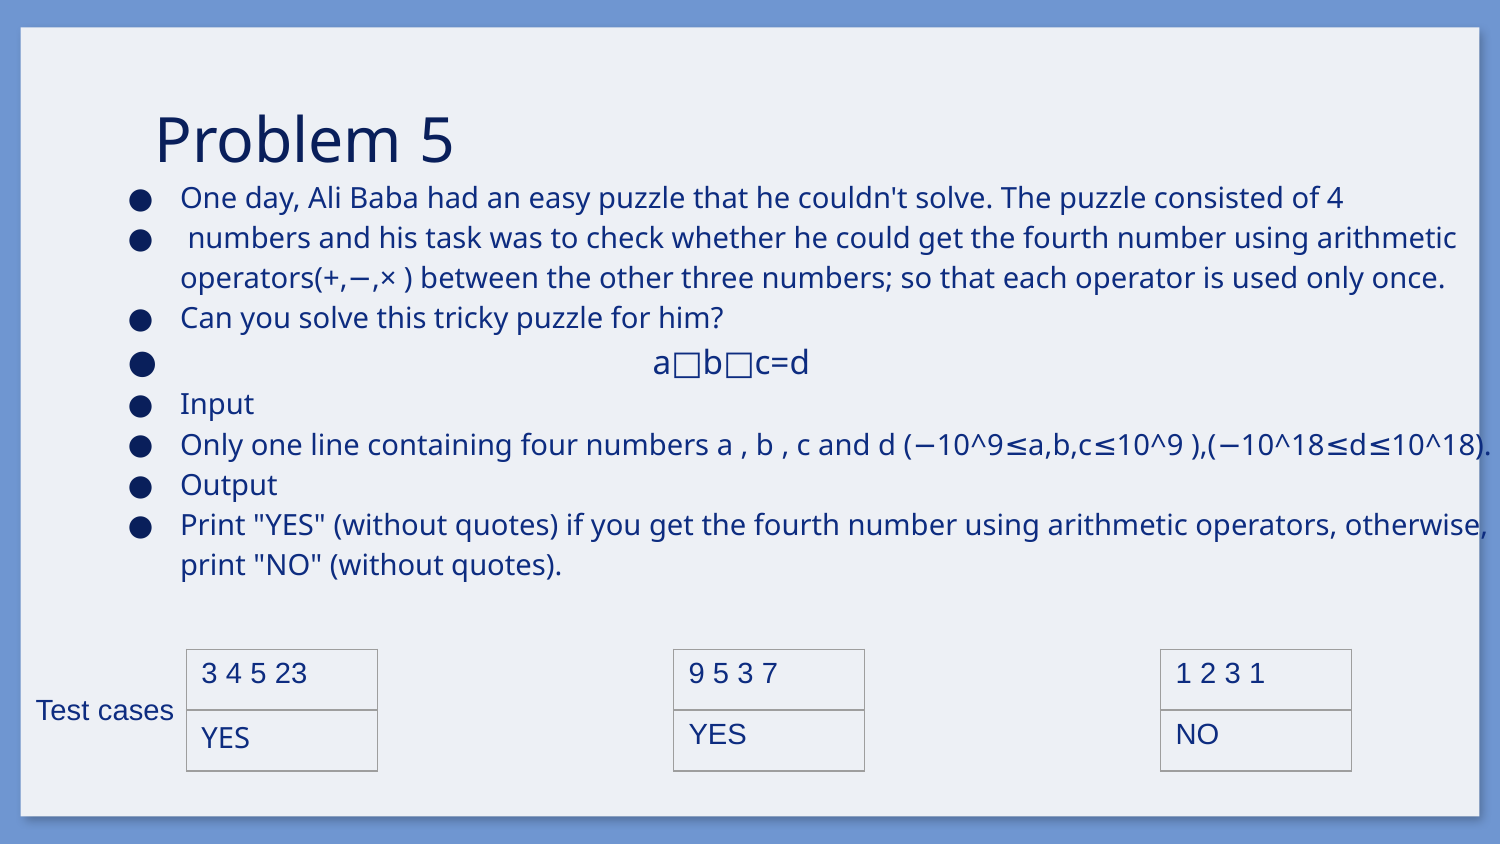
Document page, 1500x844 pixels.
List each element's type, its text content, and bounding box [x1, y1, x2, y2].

table_cell NO [1161, 711, 1351, 770]
subtitle One day, Ali Baba had an easy puzzle that he couldn't solve. The puzzle consisted of 4 numbers and his task was to check whether he could get the fourth number using arithmetic operators(+,−,× ) between the other three numbers; so that each operator is used only once. Can you solve this tricky puzzle for him? a□b□c=d Input Only one line containing four numbers a , b , c and d (−10^9≤a,b,c≤10^9 ),(−10^18≤d≤10^18). Output Print "YES" (without quotes) if you get the fourth number using arithmetic operators, otherwise, print "NO" (without quotes). [89, 85, 1500, 671]
table_header 9 5 3 7 [674, 650, 864, 709]
text_box Test cases [20, 683, 186, 734]
table_cell YES [187, 711, 377, 770]
table_cell YES [674, 711, 864, 770]
table_header 1 2 3 1 [1161, 650, 1351, 709]
table_header 3 4 5 23 [187, 650, 377, 709]
